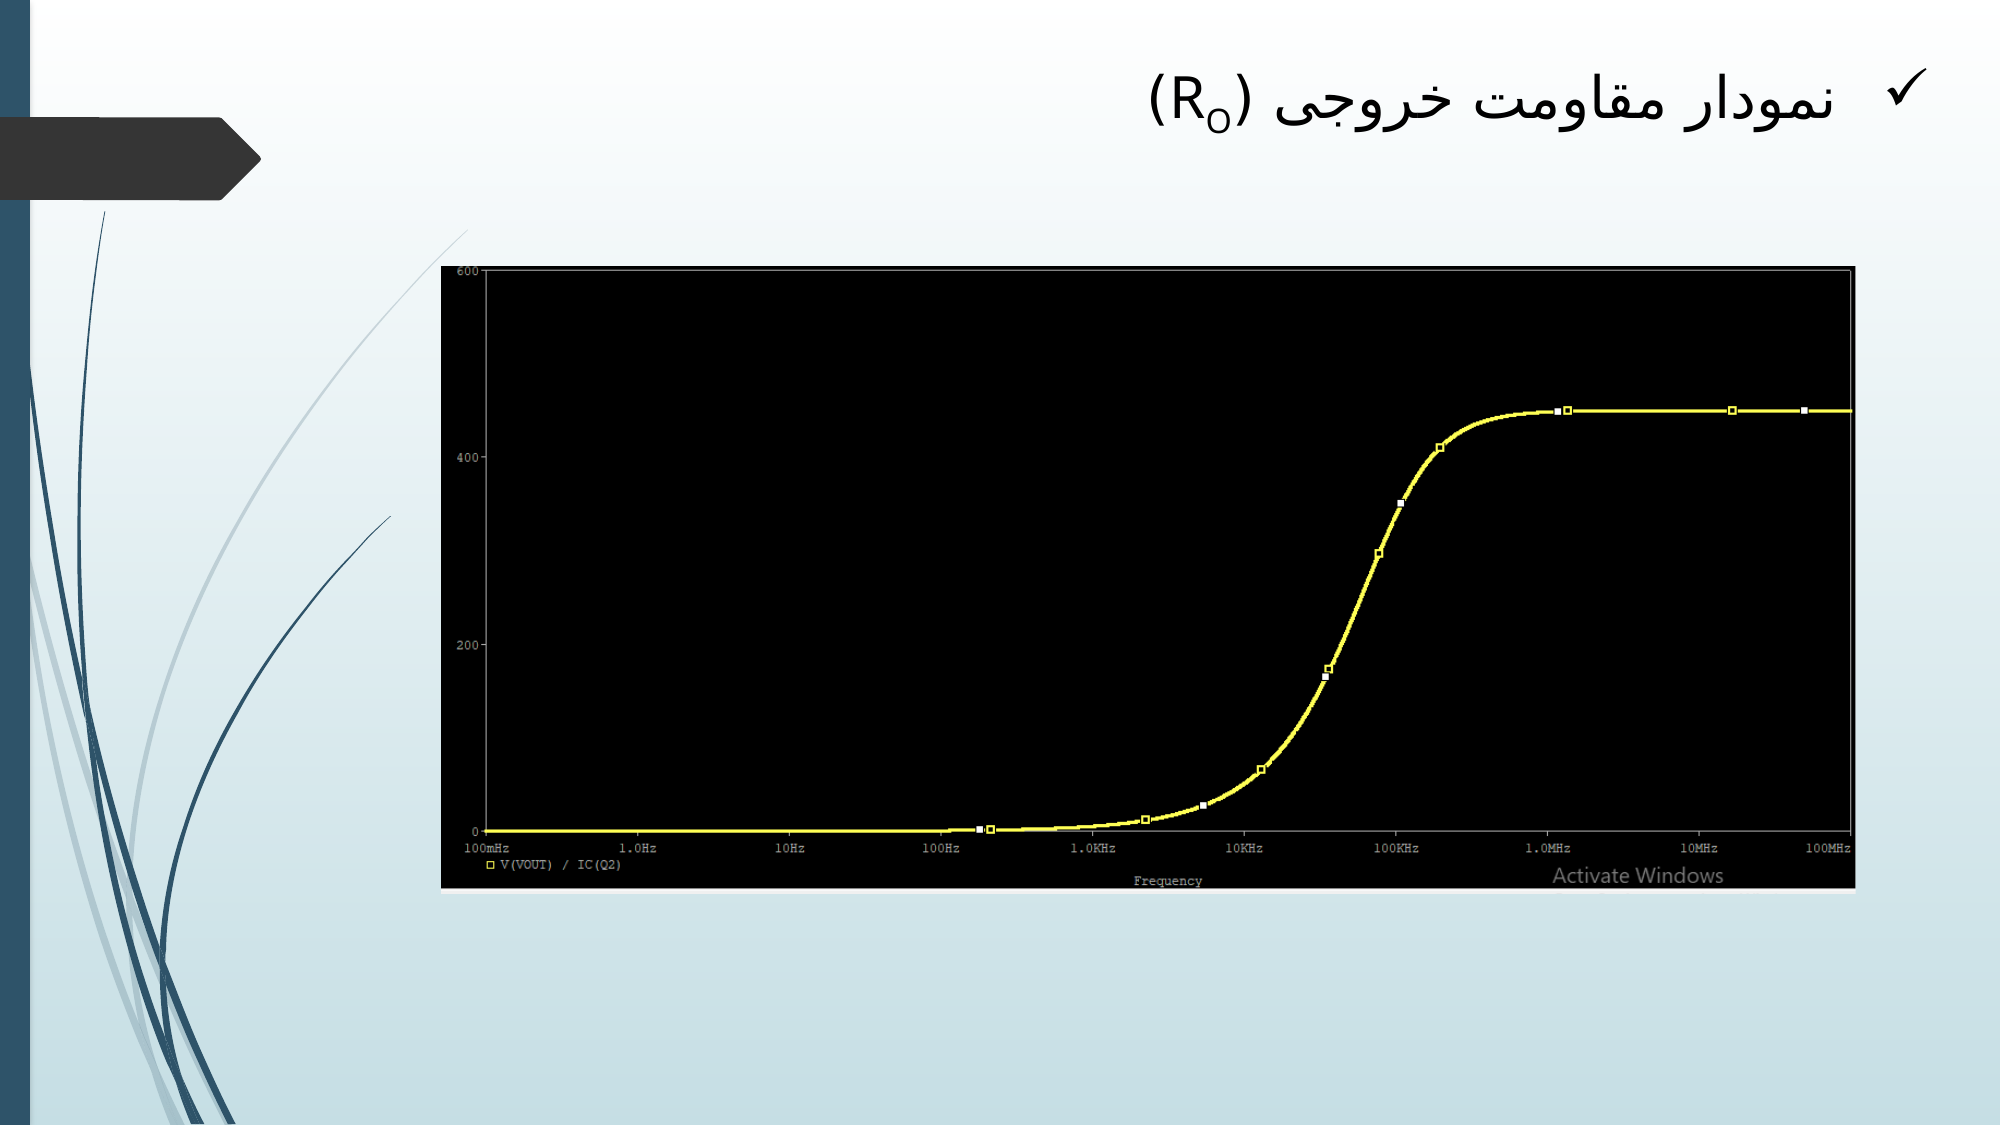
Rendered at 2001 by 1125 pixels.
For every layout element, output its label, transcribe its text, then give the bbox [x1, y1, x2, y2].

title نمودار مقاومت خروجی (RO) [425, 52, 1946, 313]
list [440, 266, 1856, 894]
